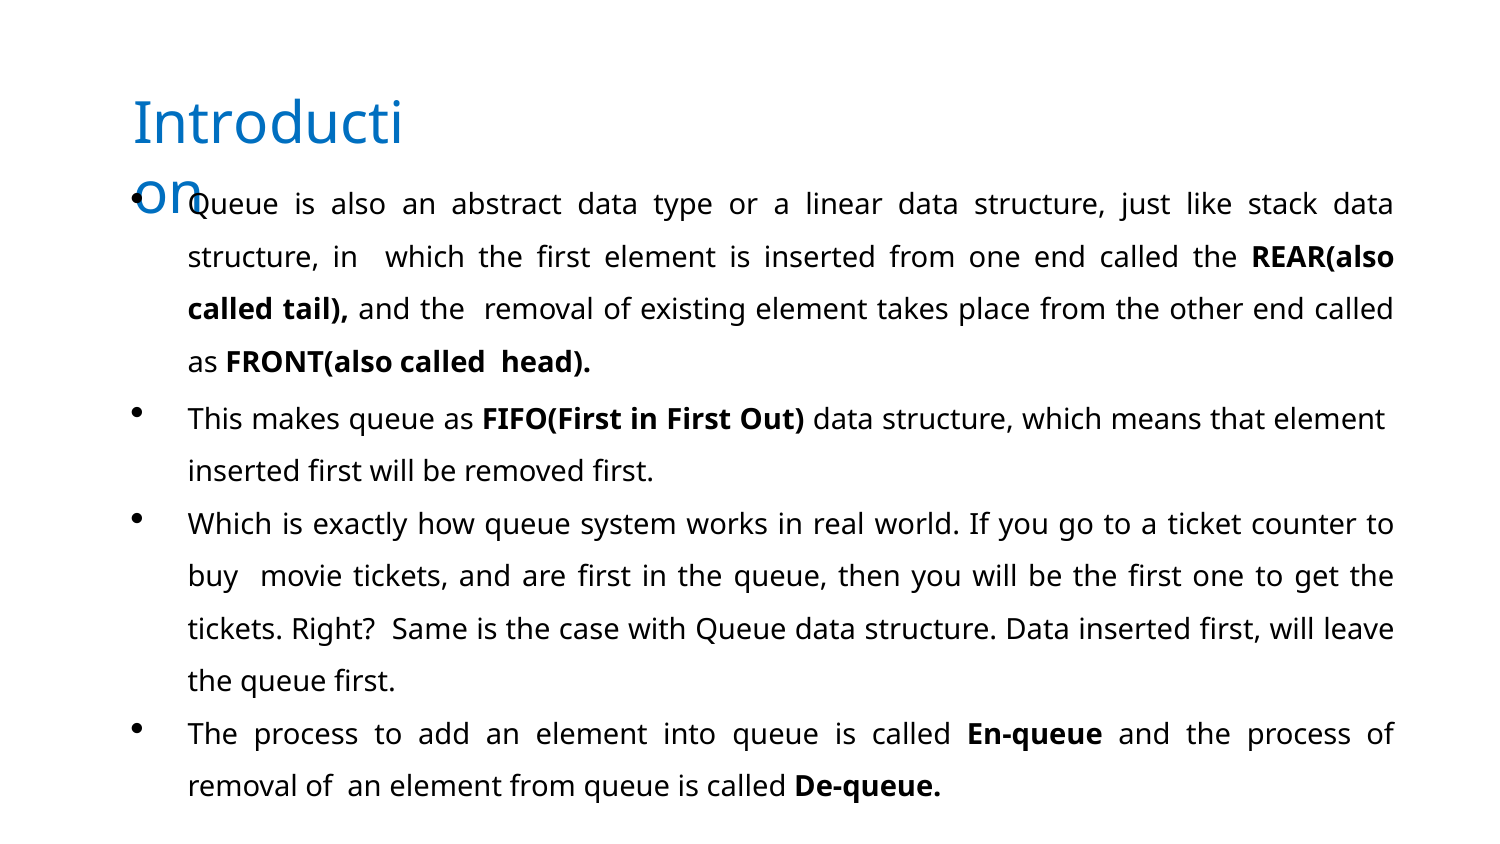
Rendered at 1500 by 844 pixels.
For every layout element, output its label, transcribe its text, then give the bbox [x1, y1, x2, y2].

title Introduction [131, 83, 423, 166]
text_box Queue is also an abstract data type or a linear data structure, just like stack data structure, in which the first element is inserted from one end called the REAR(also called tail), and the removal of existing element takes place from the other end called as FRONT(also called head). This makes queue as FIFO(First in First Out) data structure, which means that element inserted first will be removed first. Which is exactly how queue system works in real world. If you go to a ticket counter to buy movie tickets, and are first in the queue, then you will be the first one to get the tickets. Right? Same is the case with Queue data structure. Data inserted first, will leave the queue first. The process to add an element into queue is called En-queue and the process of removal of an element from queue is called De-queue. [128, 166, 1396, 803]
